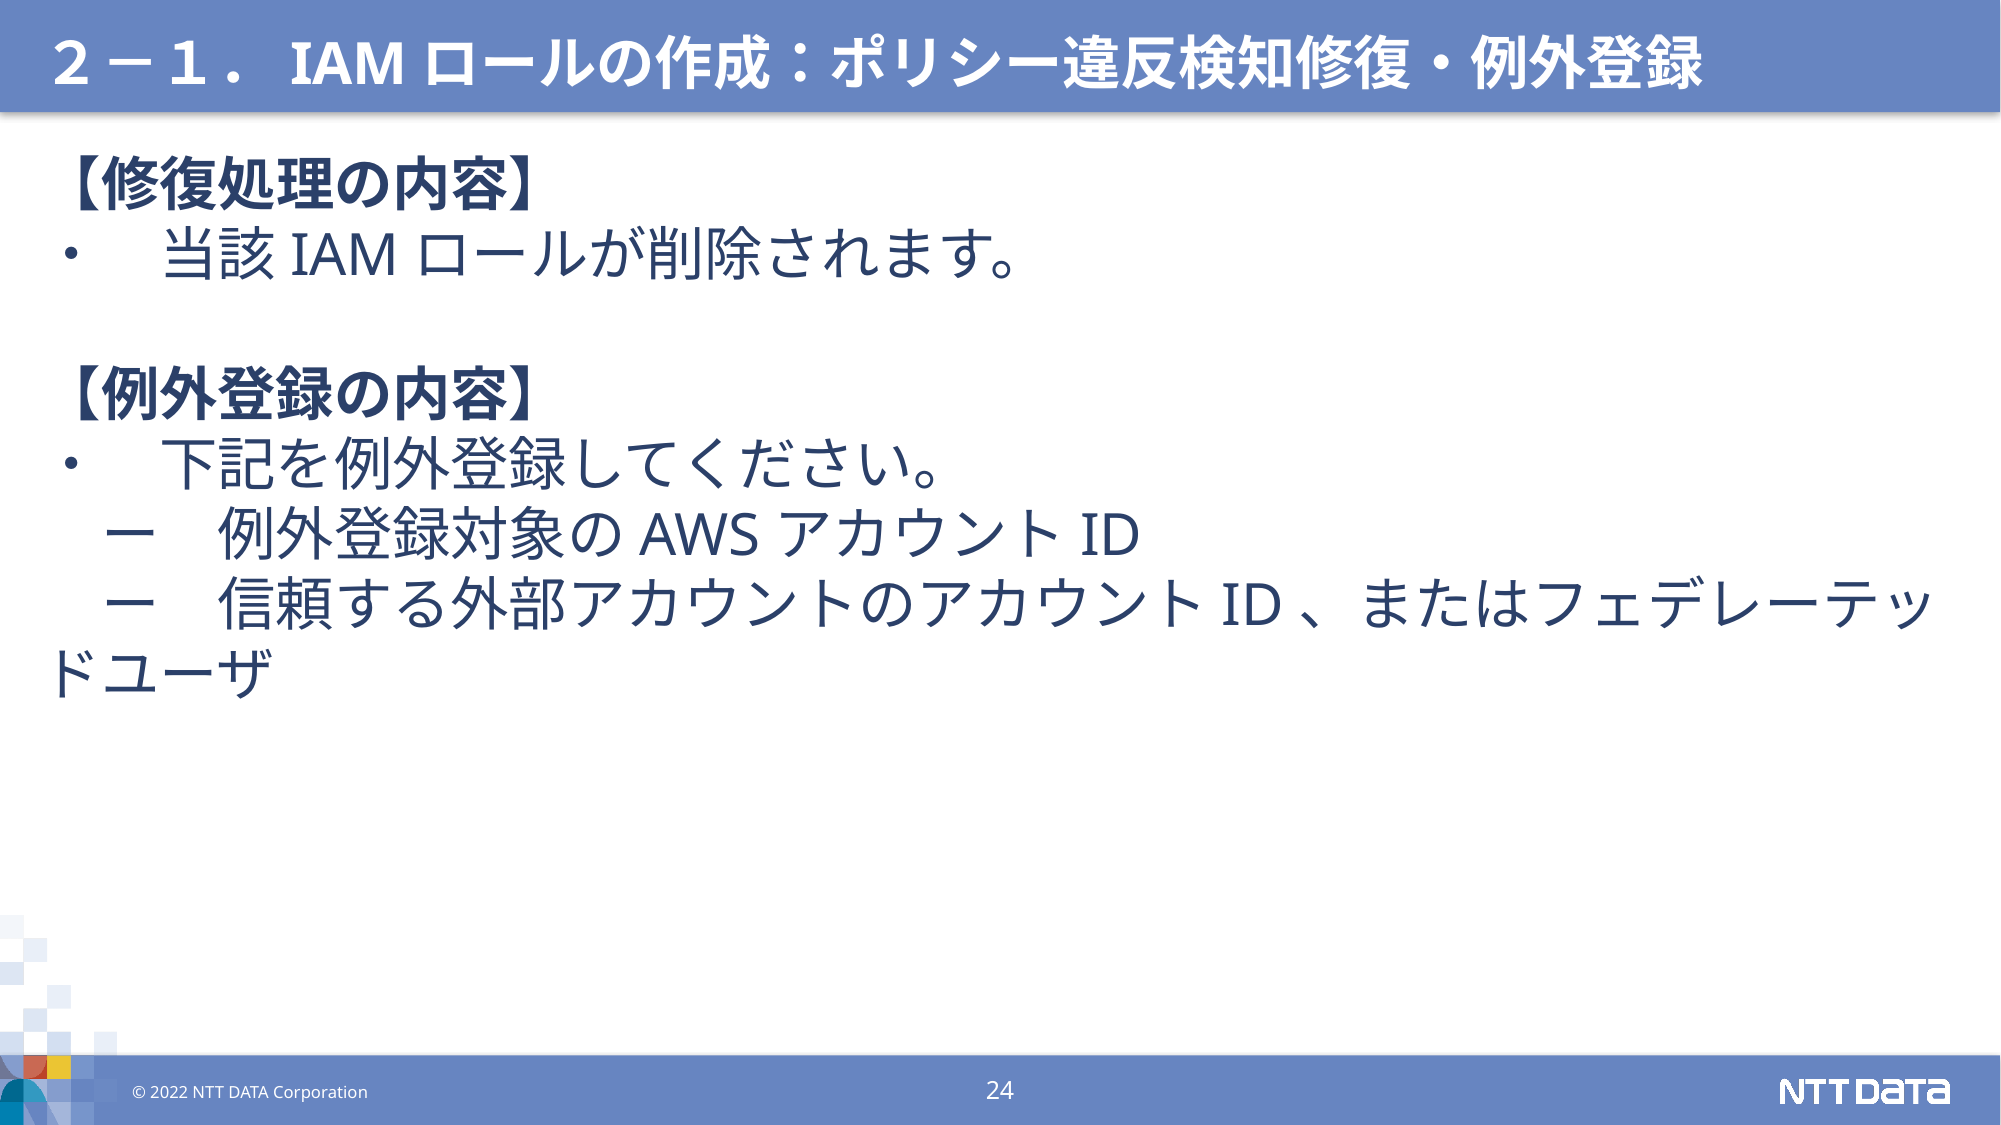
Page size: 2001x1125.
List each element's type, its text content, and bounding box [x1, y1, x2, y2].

text_box 【修復処理の内容】 ・ 当該IAMロールが削除されます。 【例外登録の内容】 ・ 下記を例外登録してください。 ー 例外登録対象のAWSアカウントID ー 信頼する外部アカウントのアカウントID、またはフェデレーテッドユーザ [28, 139, 1972, 785]
picture [1767, 1066, 1962, 1116]
picture [0, 915, 117, 1125]
list ２－１．IAMロールの作成：ポリシー違反検知修復・例外登録 [28, 0, 1972, 113]
